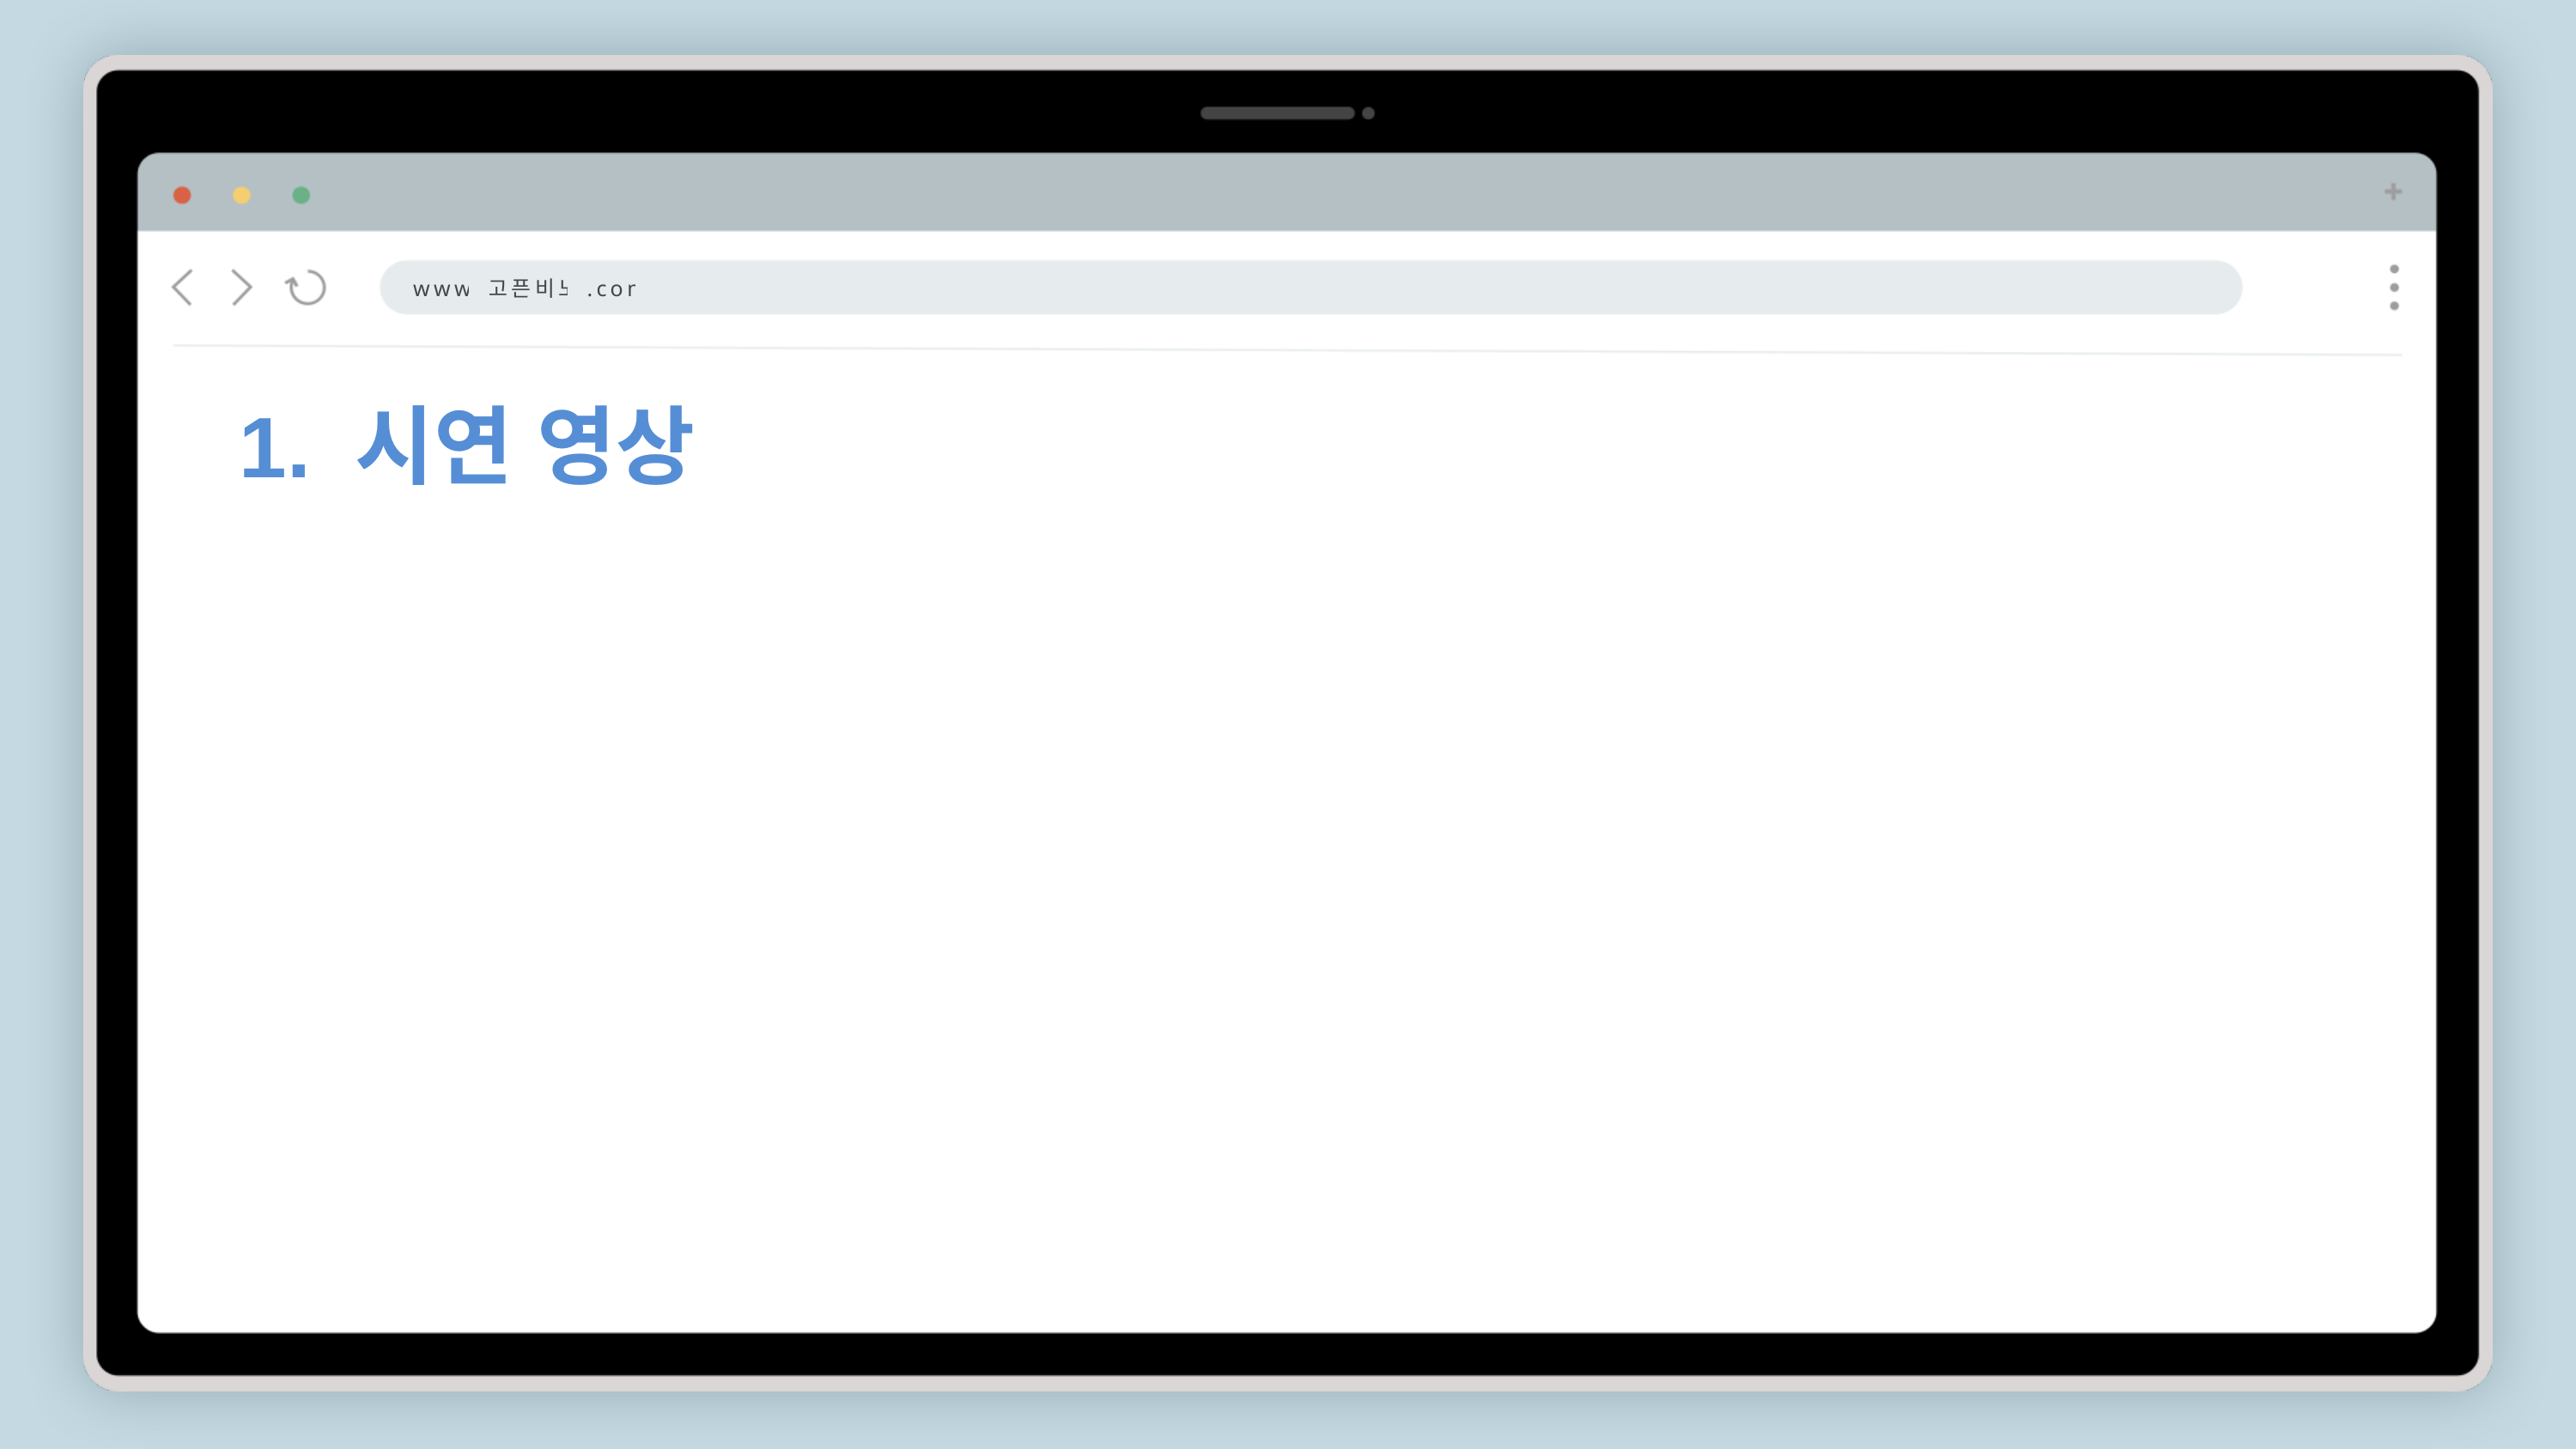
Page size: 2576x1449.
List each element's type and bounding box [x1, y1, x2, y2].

picture [83, 55, 2493, 1392]
